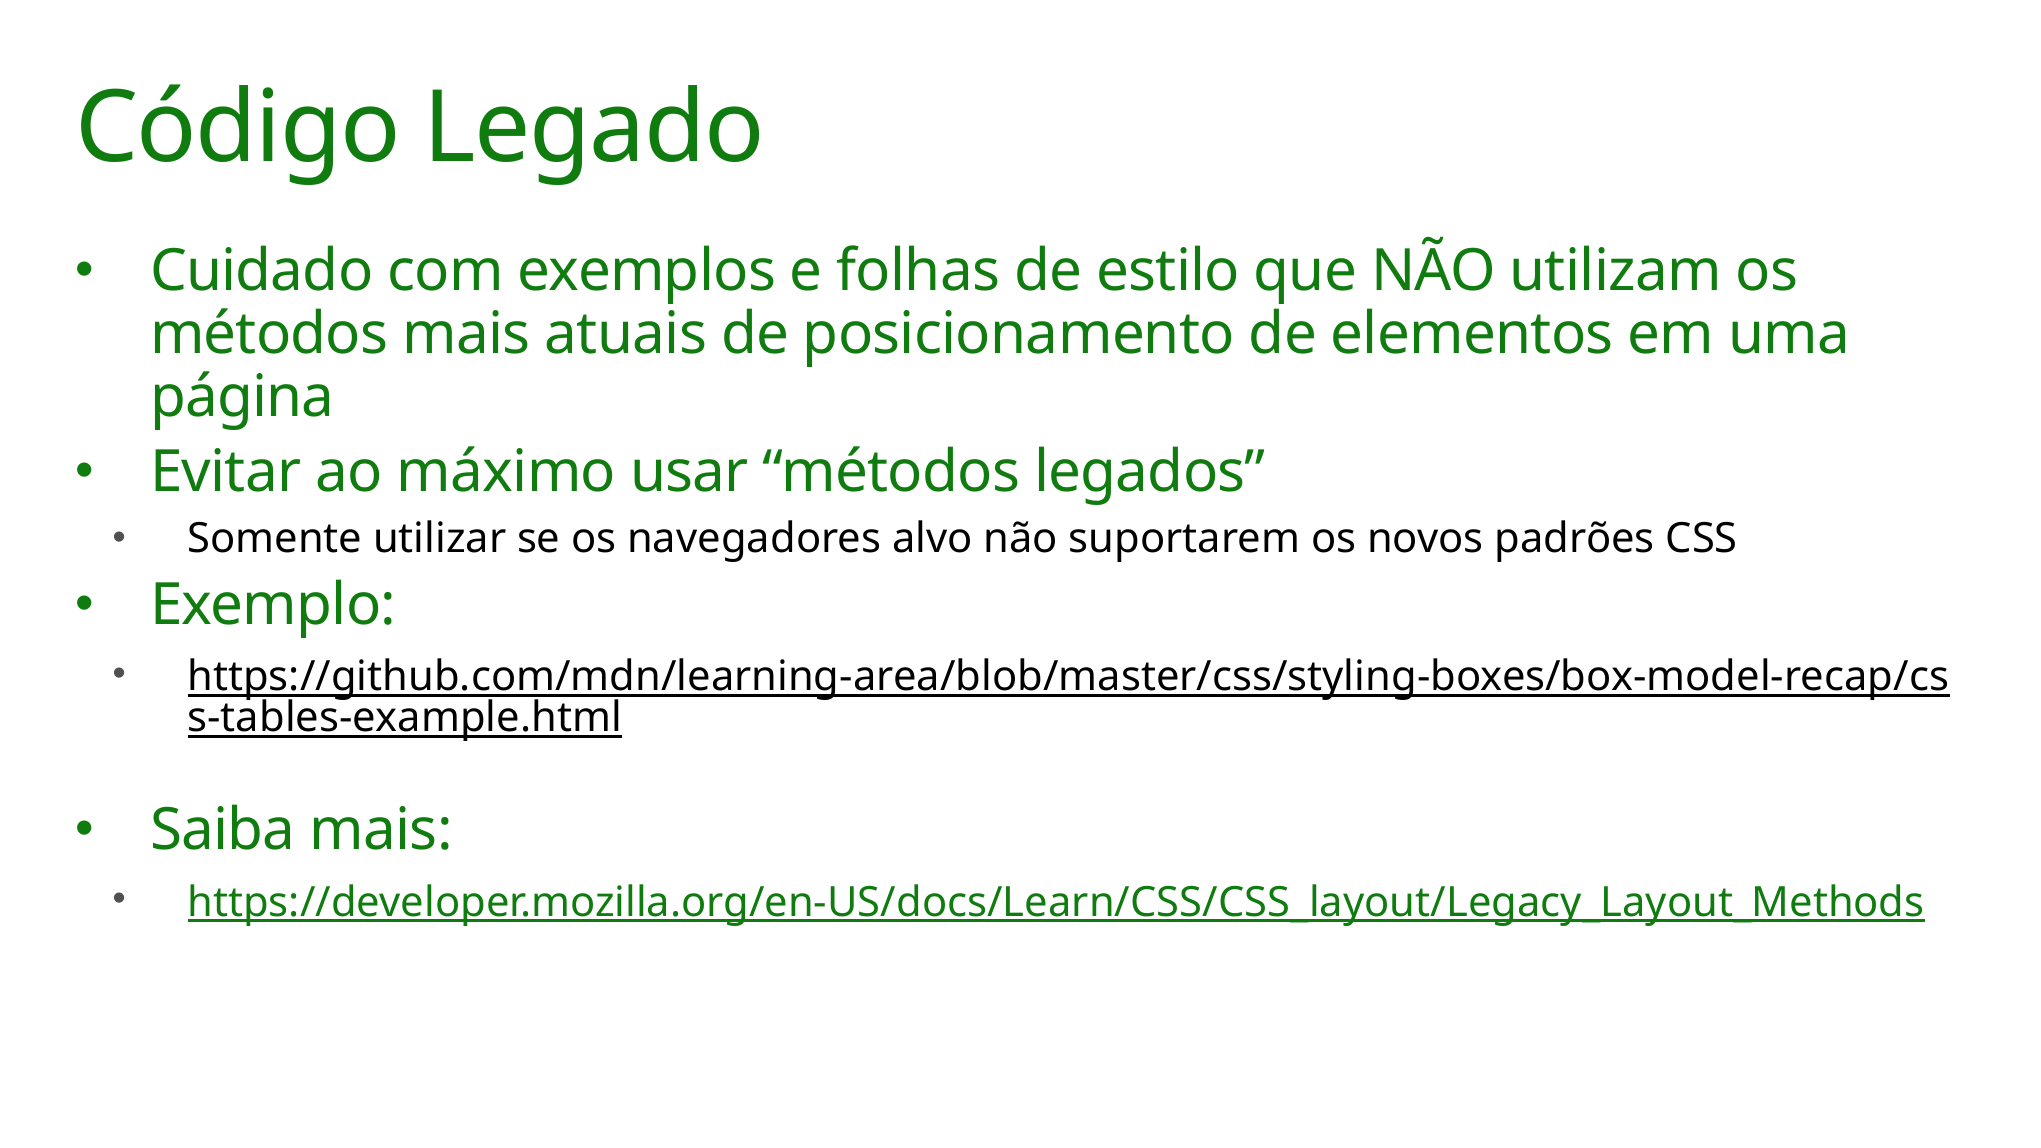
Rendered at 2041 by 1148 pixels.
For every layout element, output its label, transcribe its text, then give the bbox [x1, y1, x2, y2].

title Código Legado [60, 60, 1980, 210]
list Cuidado com exemplos e folhas de estilo que NÃO utilizam os métodos mais atuais de posicionamento de elementos em uma página Evitar ao máximo usar “métodos legados” Somente utilizar se os navegadores alvo não suportarem os novos padrões CSS Exemplo: https://github.com/mdn/learning-area/blob/master/css/styling-boxes/box-model-recap/css-tables-example.html Saiba mais: https://developer.mozilla.org/en-US/docs/Learn/CSS/CSS_layout/Legacy_Layout_Methods [60, 225, 1980, 831]
